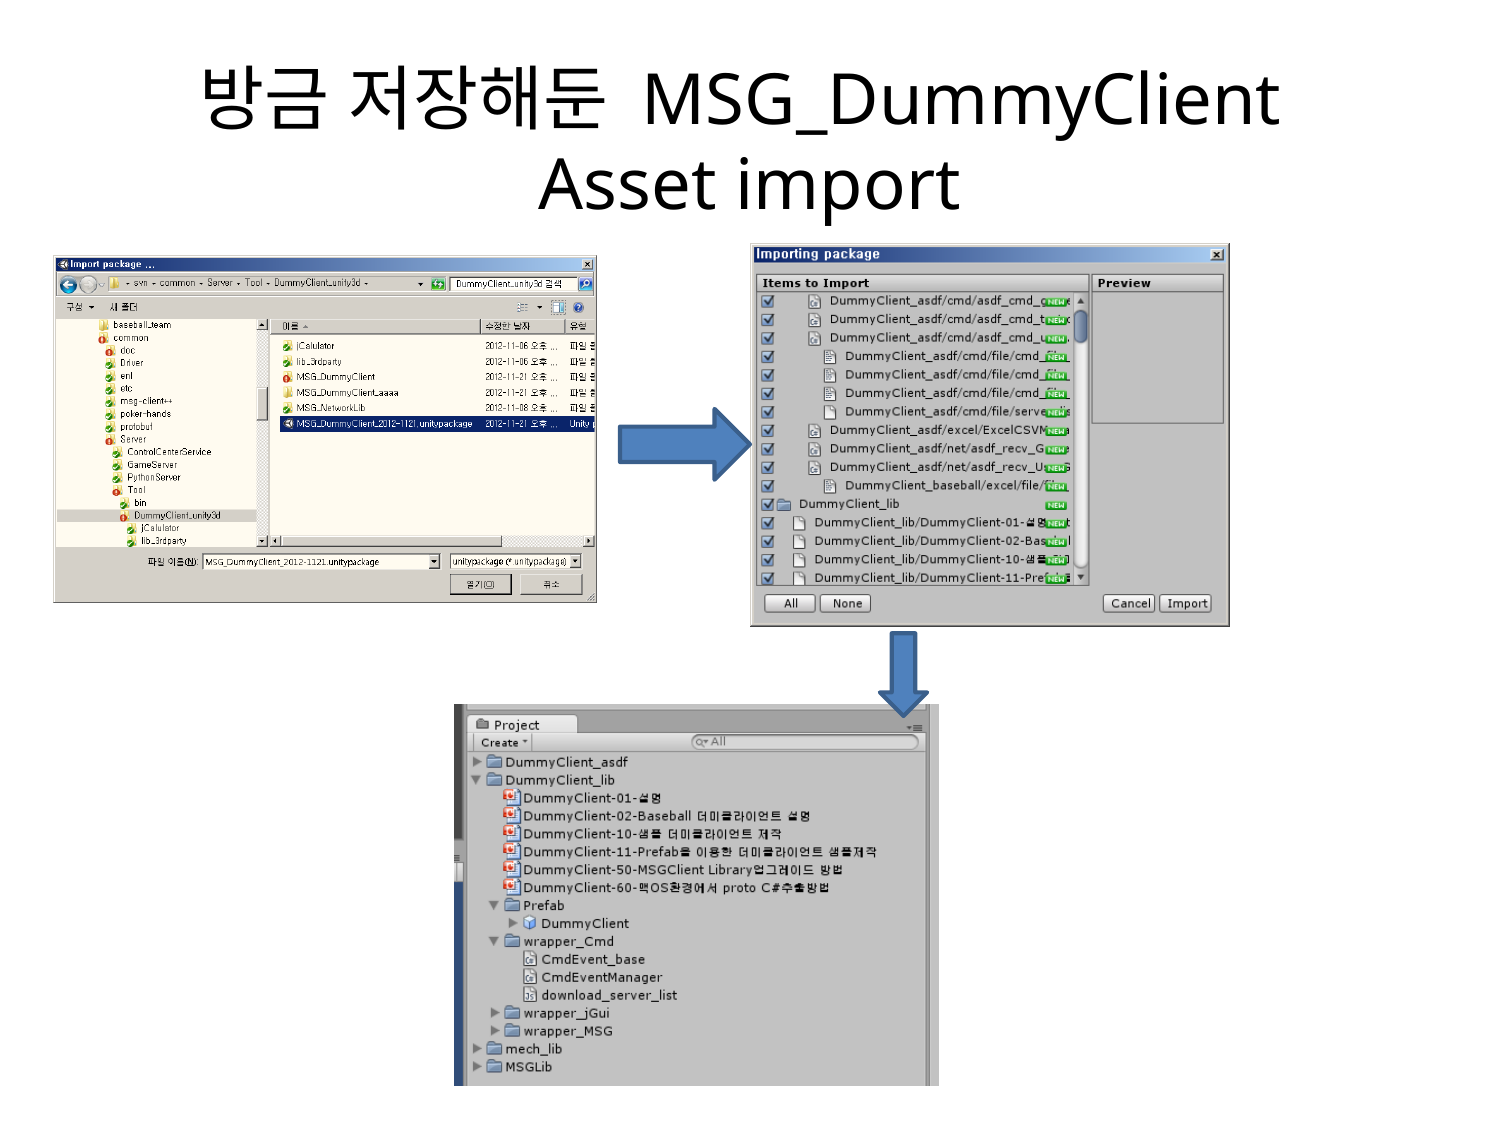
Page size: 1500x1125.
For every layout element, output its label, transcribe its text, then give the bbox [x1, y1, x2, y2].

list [749, 243, 1231, 628]
title 방금 저장해둔 MSG_DummyClient Asset import [75, 45, 1425, 233]
picture [52, 255, 597, 603]
picture [454, 703, 940, 1086]
text_box [617, 406, 744, 482]
text_box [877, 637, 930, 702]
